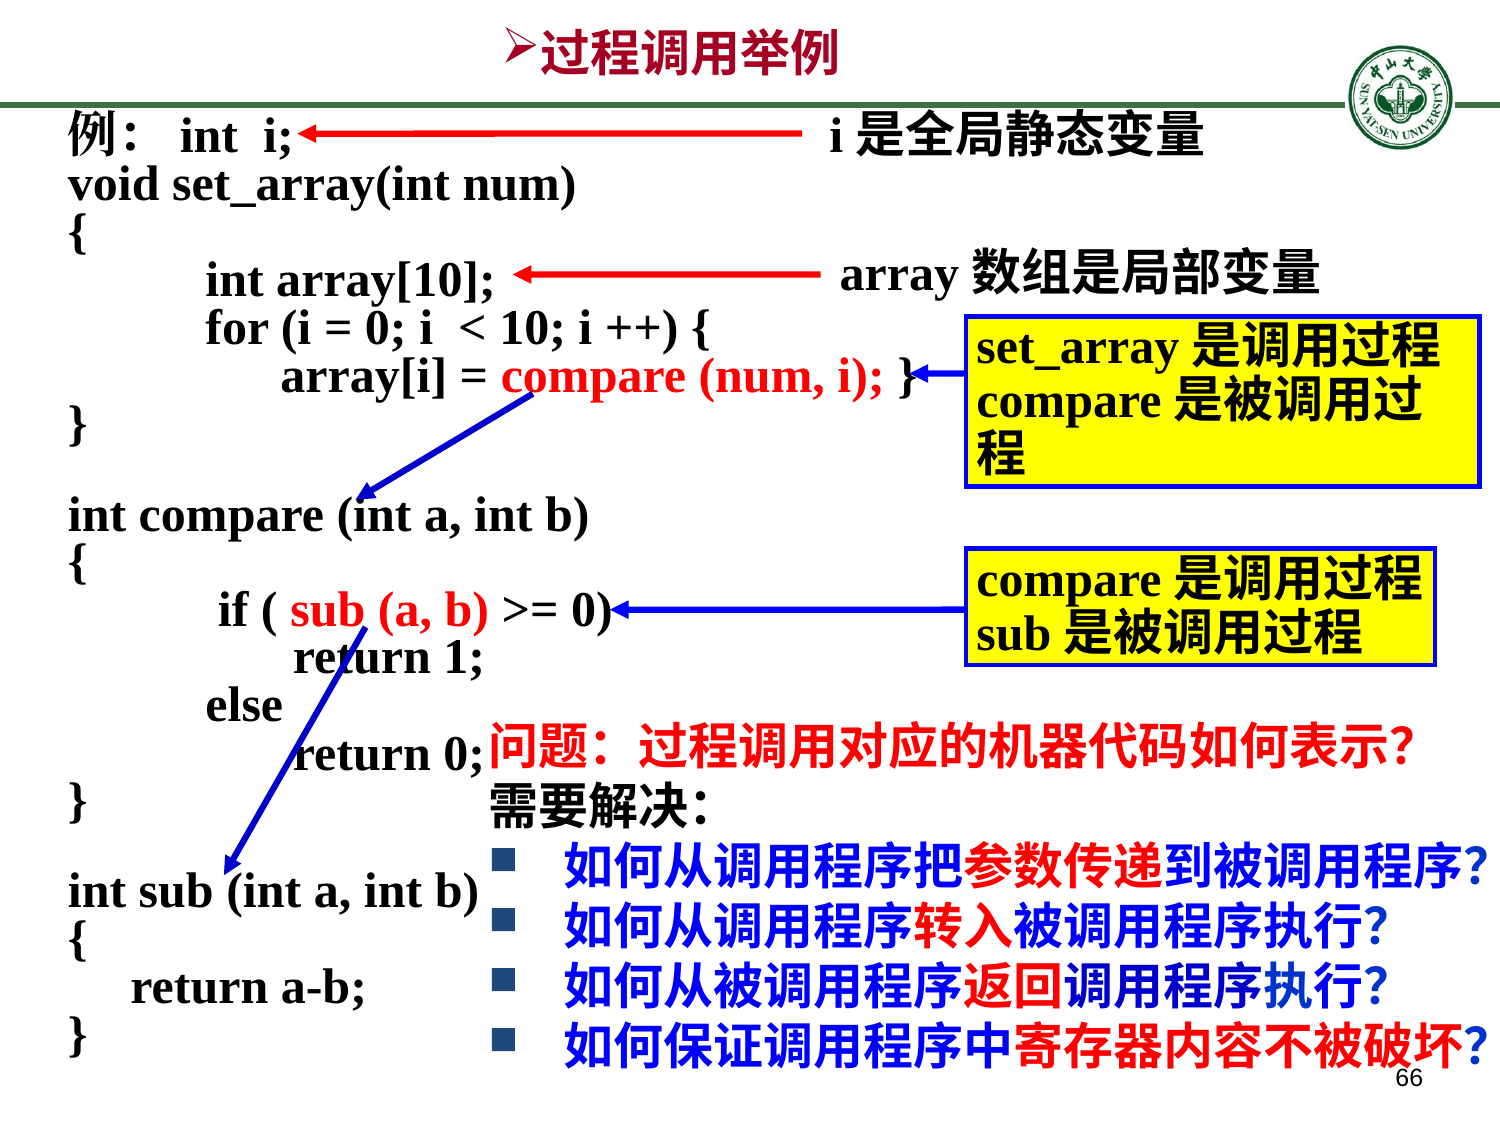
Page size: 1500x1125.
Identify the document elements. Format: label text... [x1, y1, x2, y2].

picture [1345, 42, 1455, 152]
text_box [355, 316, 1481, 500]
title 过程调用举例 [123, 14, 1218, 106]
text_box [223, 548, 1436, 876]
text_box 问题：过程调用对应的机器代码如何表示？ 需要解决： 如何从调用程序把参数传递到被调用程序？ 如何从调用程序转入被调用程序执行？ 如何从被调用程序返回调用程序执行？ 如何保证调用程序中寄存器内容不被破坏？ [478, 710, 1500, 1079]
list 例：int i; void set_array(int num) { int array[10]; for (i = 0; i < 10; i ++) { array[i] = compare (num, i); } } int compare (int a, int b) { if ( sub (a, b) >= 0) return 1; else return 0; } int sub (int a, int b) { return a-b; } [53, 106, 1400, 1099]
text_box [297, 97, 1371, 167]
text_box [512, 235, 1381, 305]
